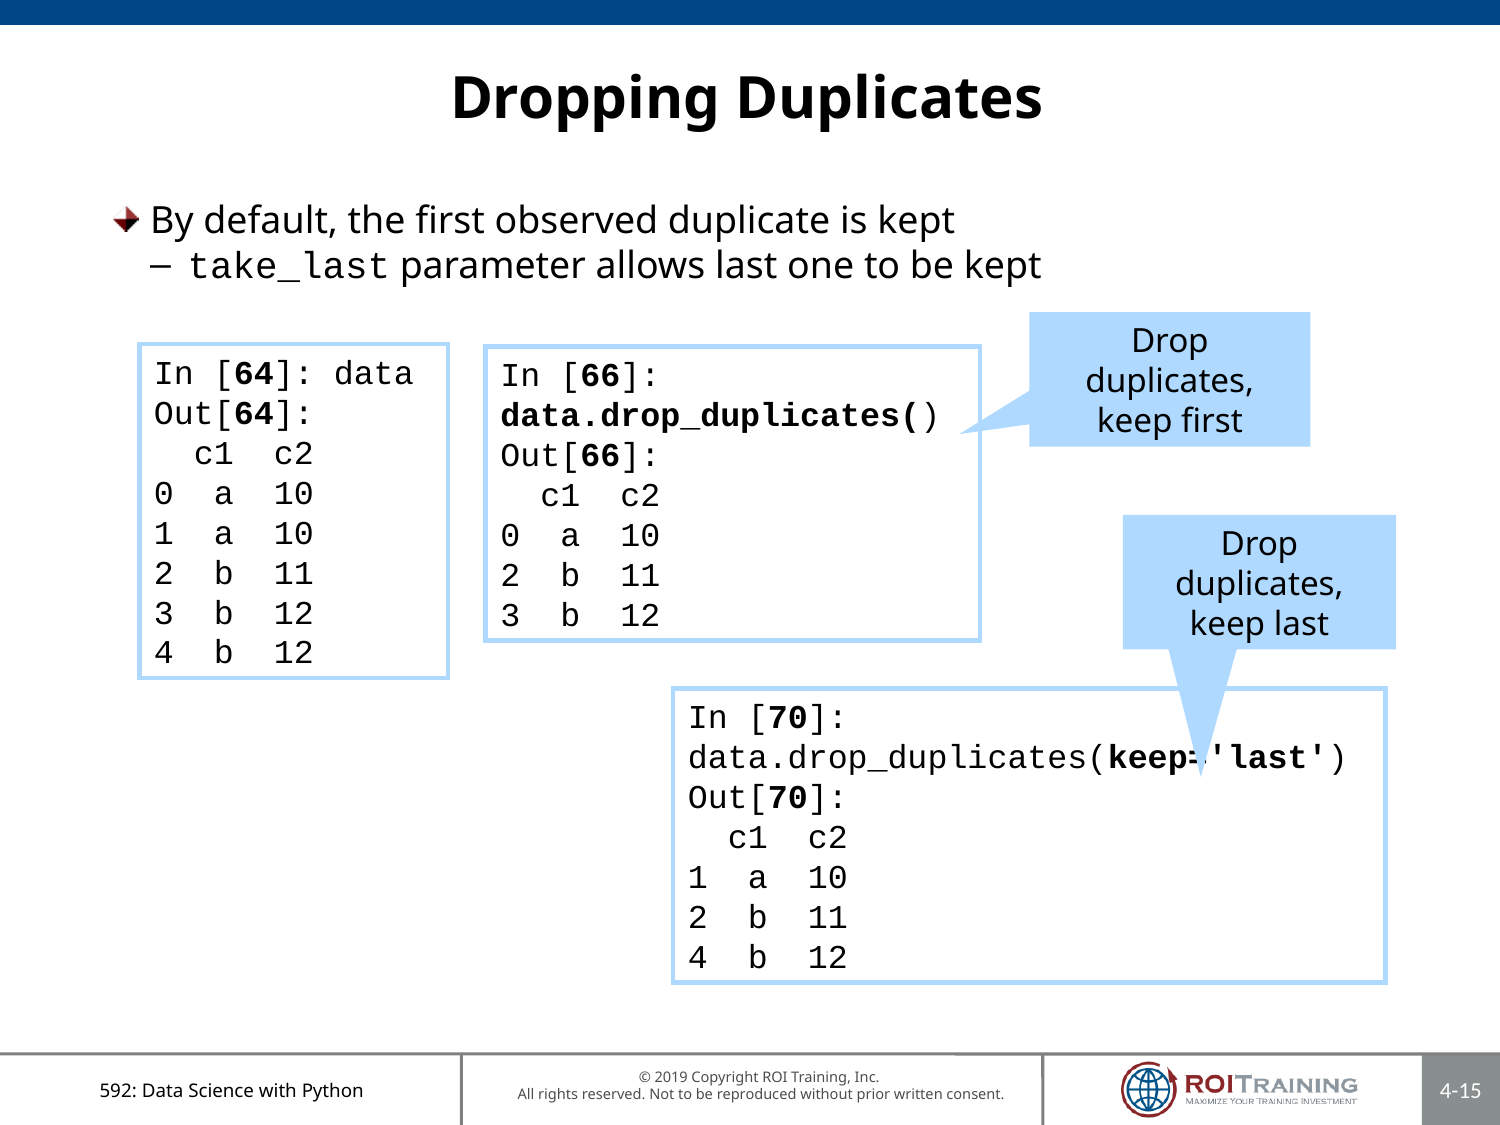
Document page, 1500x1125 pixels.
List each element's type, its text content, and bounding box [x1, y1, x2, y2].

text_box In [70]: data.drop_duplicates(keep='last') Out[70]: c1 c2 1 a 10 2 b 11 4 b 12 [673, 688, 1386, 983]
picture [112, 205, 139, 232]
title Dropping Duplicates [172, 43, 1322, 147]
picture [1113, 1060, 1362, 1118]
text_box In [64]: data Out[64]: c1 c2 0 a 10 1 a 10 2 b 11 3 b 12 4 b 12 [139, 343, 448, 678]
list By default, the first observed duplicate is kept take_last parameter allows last one to be kept [97, 188, 1413, 1020]
text_box Drop duplicates, keep first [959, 312, 1311, 447]
text_box In [66]: data.drop_duplicates() Out[66]: c1 c2 0 a 10 2 b 11 3 b 12 [485, 346, 981, 641]
text_box Drop duplicates, keep last [1122, 514, 1397, 778]
